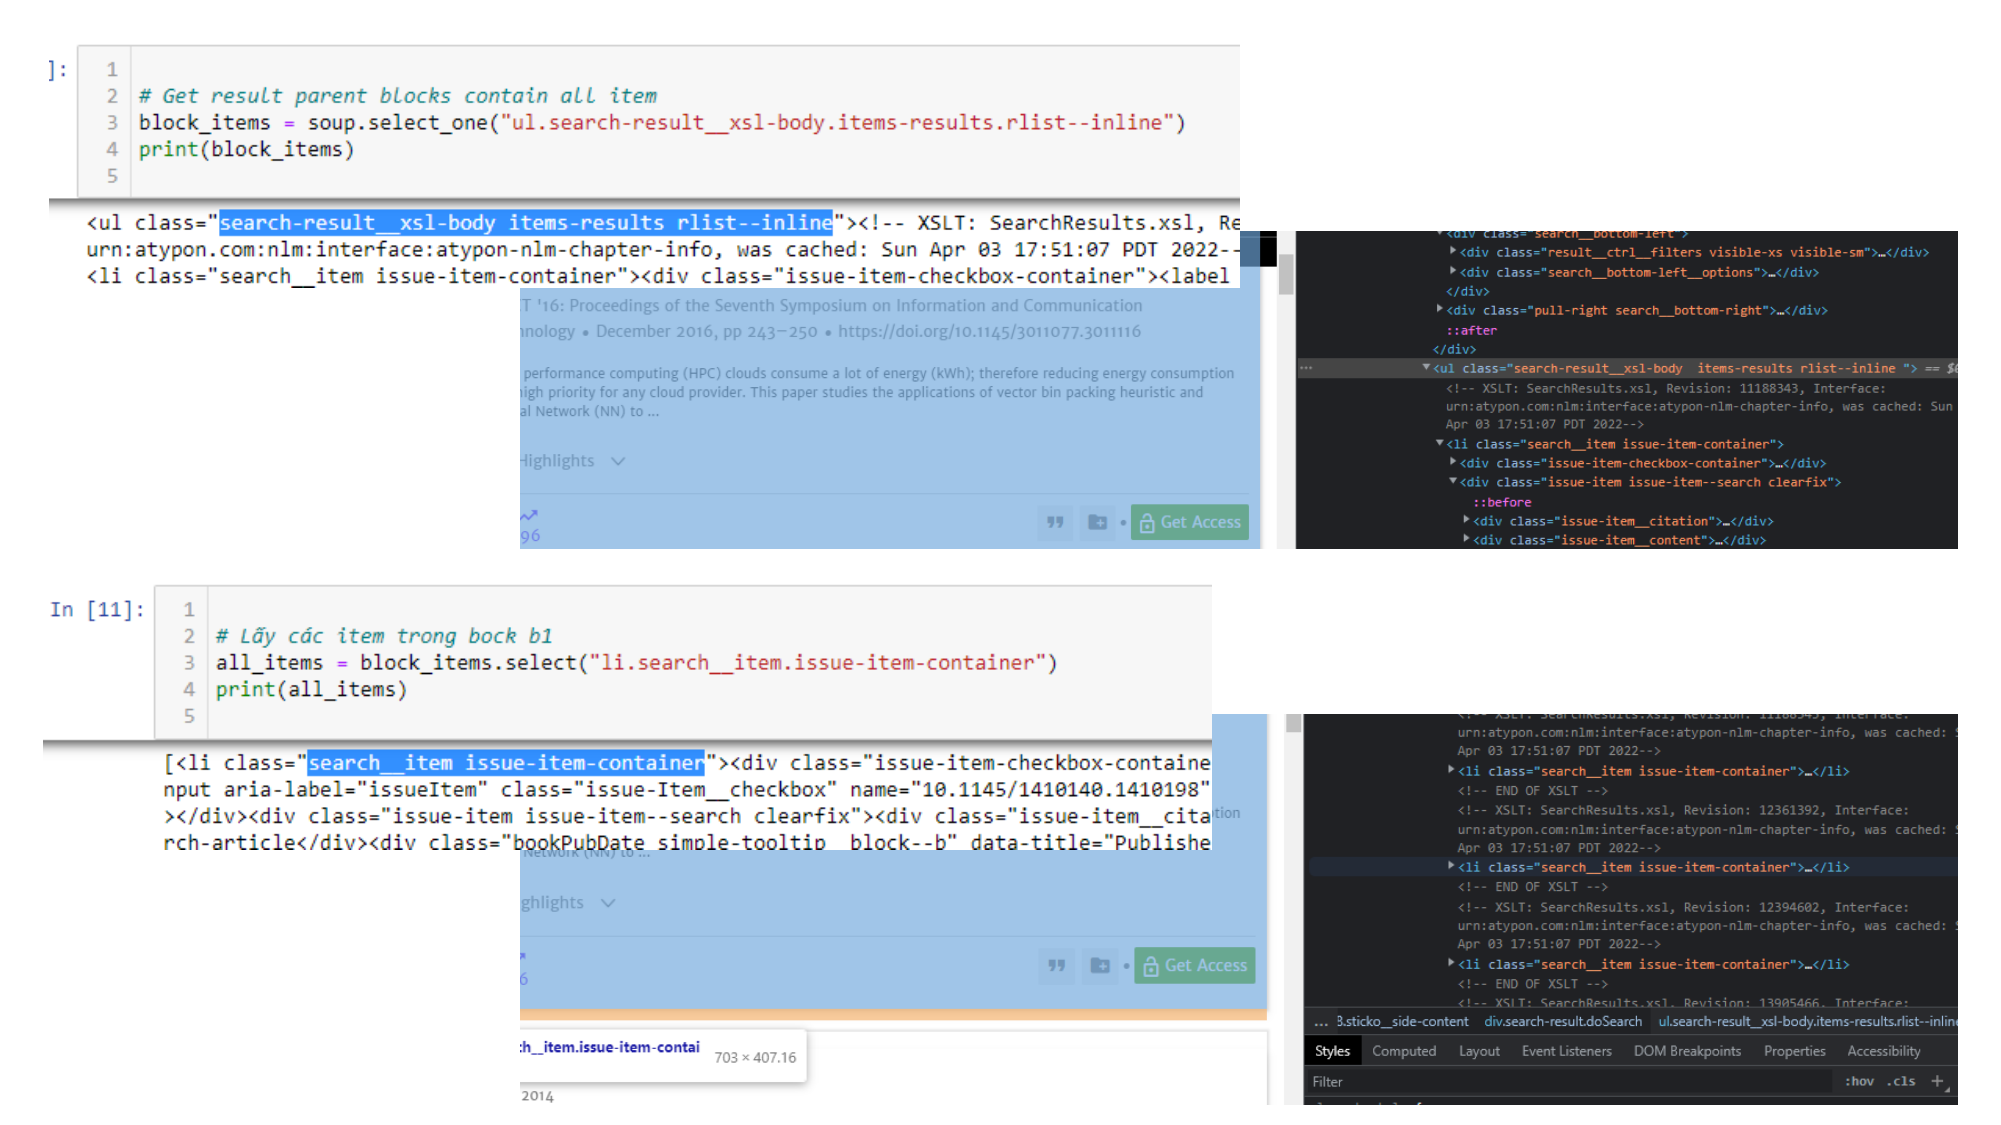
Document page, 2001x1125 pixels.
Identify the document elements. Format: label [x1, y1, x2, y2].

picture [49, 42, 1958, 549]
picture [43, 579, 1958, 1105]
